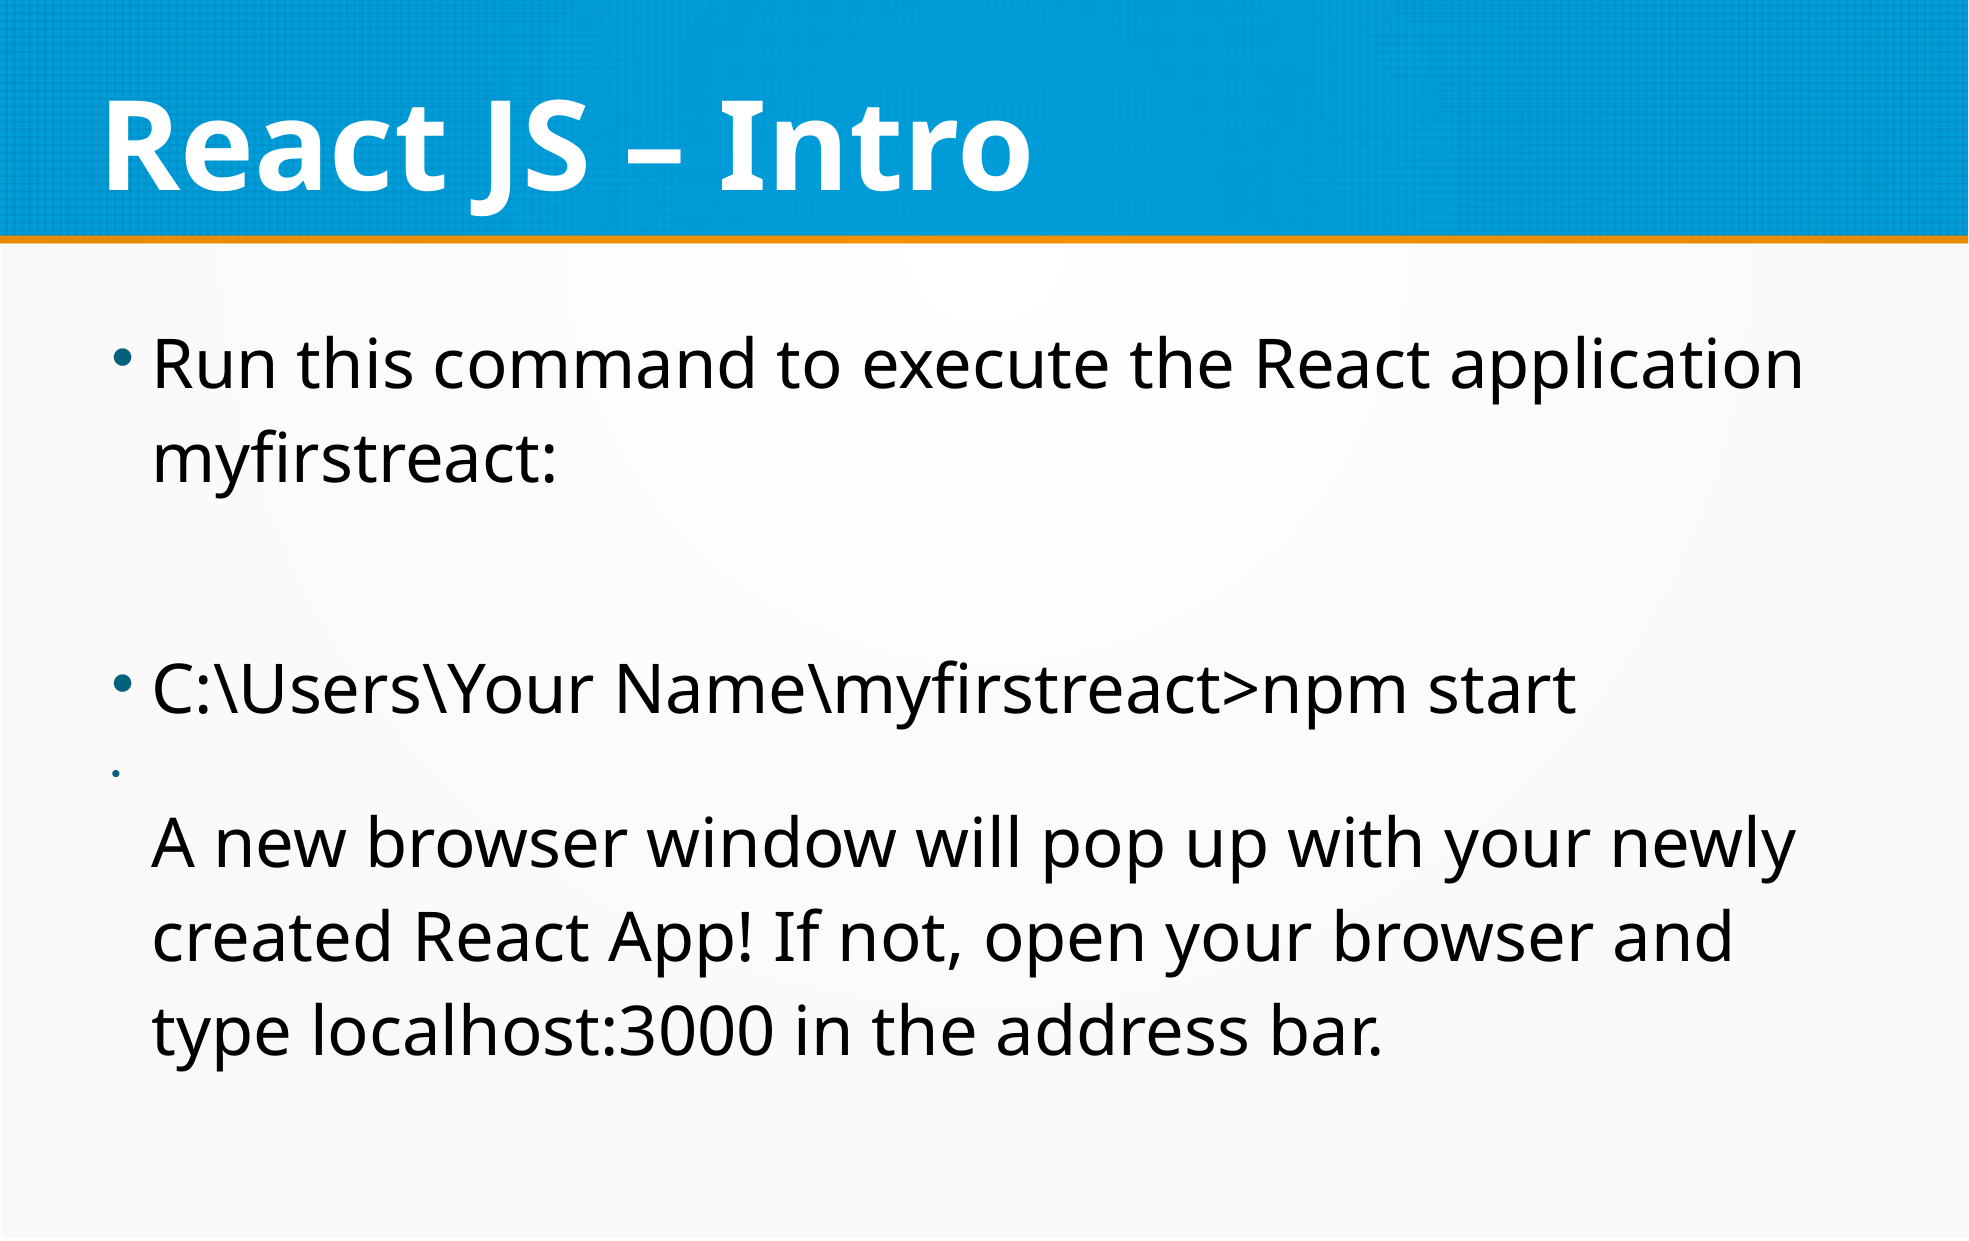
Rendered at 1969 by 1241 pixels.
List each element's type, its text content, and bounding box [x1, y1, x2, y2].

text_box React JS – Intro [98, 19, 1870, 227]
text_box Run this command to execute the React application myfirstreact: C:\Users\Your Name\myfirstreact>npm start A new browser window will pop up with your newly created React App! If not, open your browser and type localhost:3000 in the address bar. [98, 314, 1860, 1080]
picture [0, 236, 1969, 1241]
